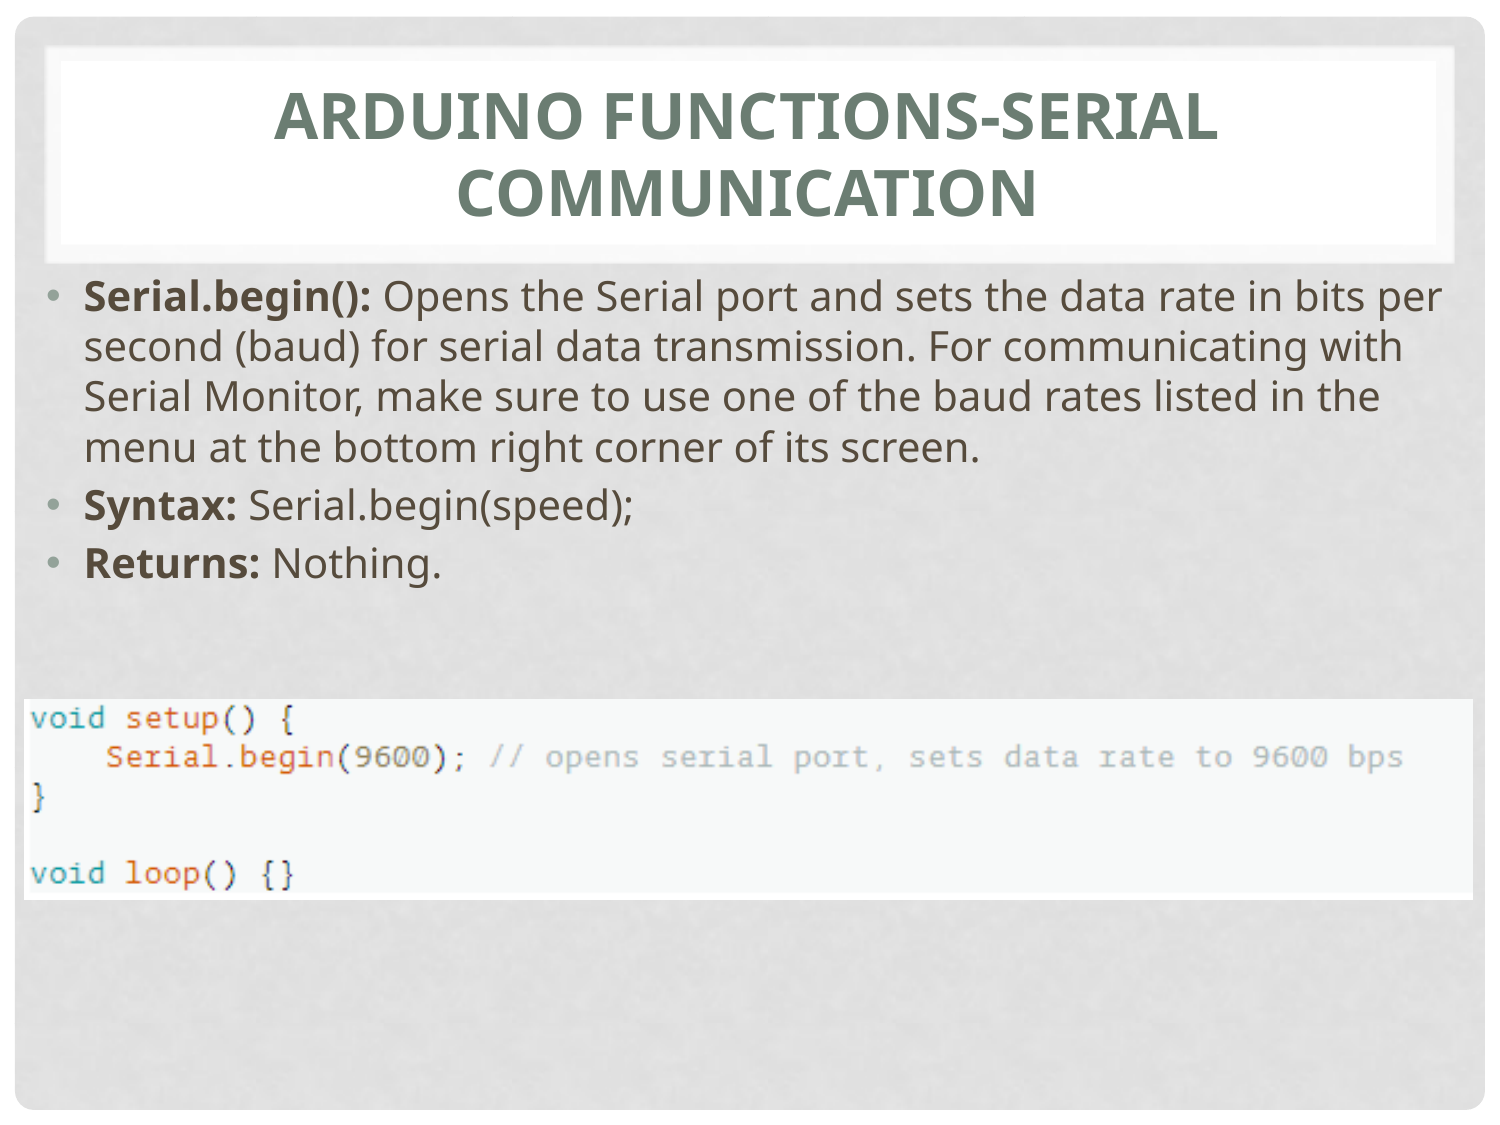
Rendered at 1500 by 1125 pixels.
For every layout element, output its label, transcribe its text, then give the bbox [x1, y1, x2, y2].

title Arduino Functions-SERIAL COMMUNICATION [69, 66, 1425, 238]
picture [24, 699, 1473, 901]
list Serial.begin(): Opens the Serial port and sets the data rate in bits per second (baud) for serial data transmission. For communicating with Serial Monitor, make sure to use one of the baud rates listed in the menu at the bottom right corner of its screen. Syntax: Serial.begin(speed); Returns: Nothing. [12, 262, 1488, 1113]
